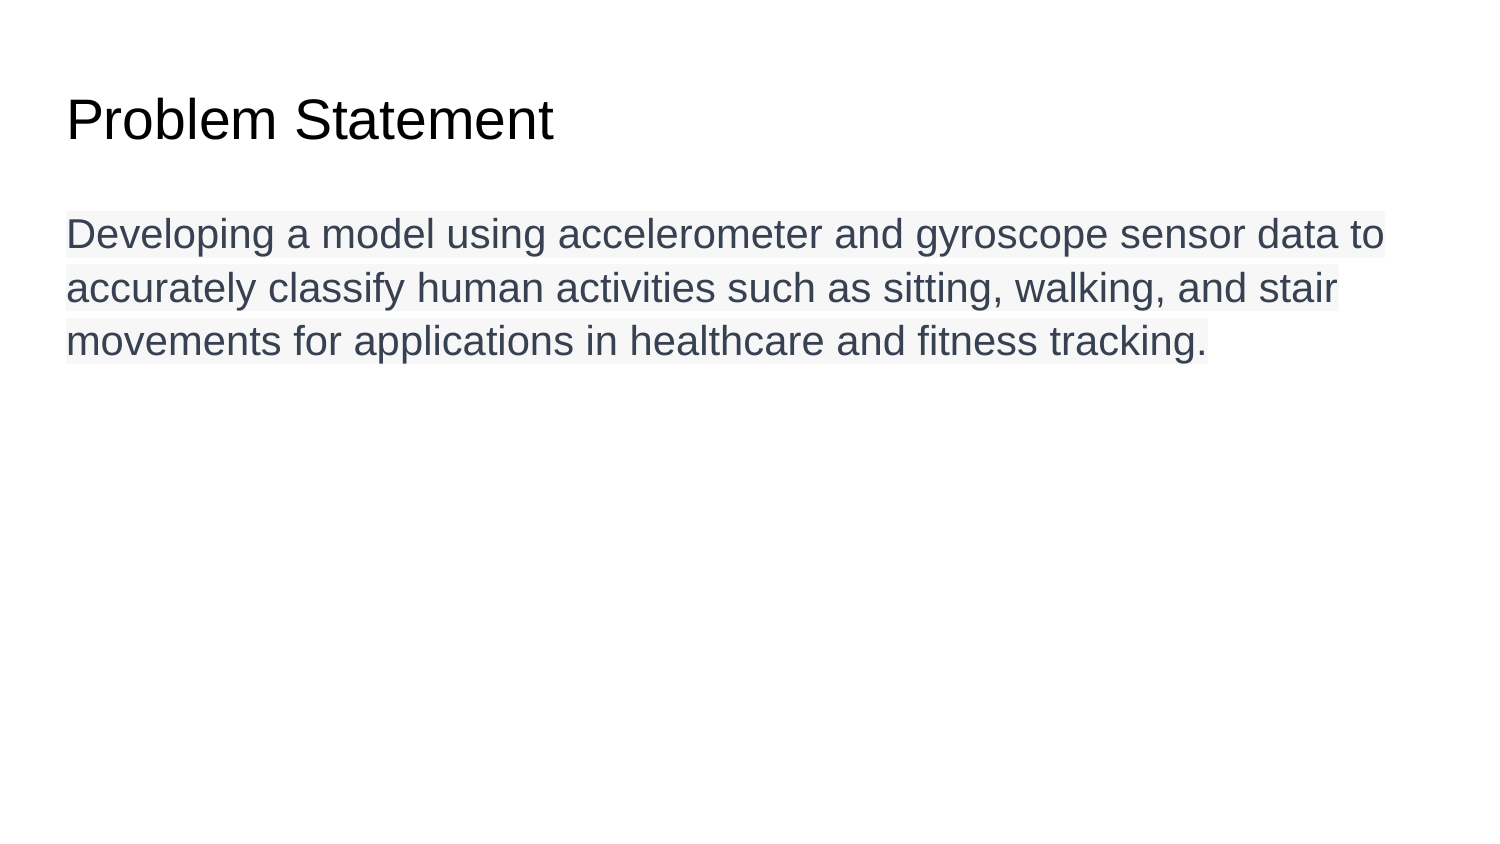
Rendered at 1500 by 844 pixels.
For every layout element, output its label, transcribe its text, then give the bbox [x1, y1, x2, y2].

list Developing a model using accelerometer and gyroscope sensor data to accurately classify human activities such as sitting, walking, and stair movements for applications in healthcare and fitness tracking. [51, 189, 1449, 750]
title Problem Statement [51, 72, 1449, 167]
